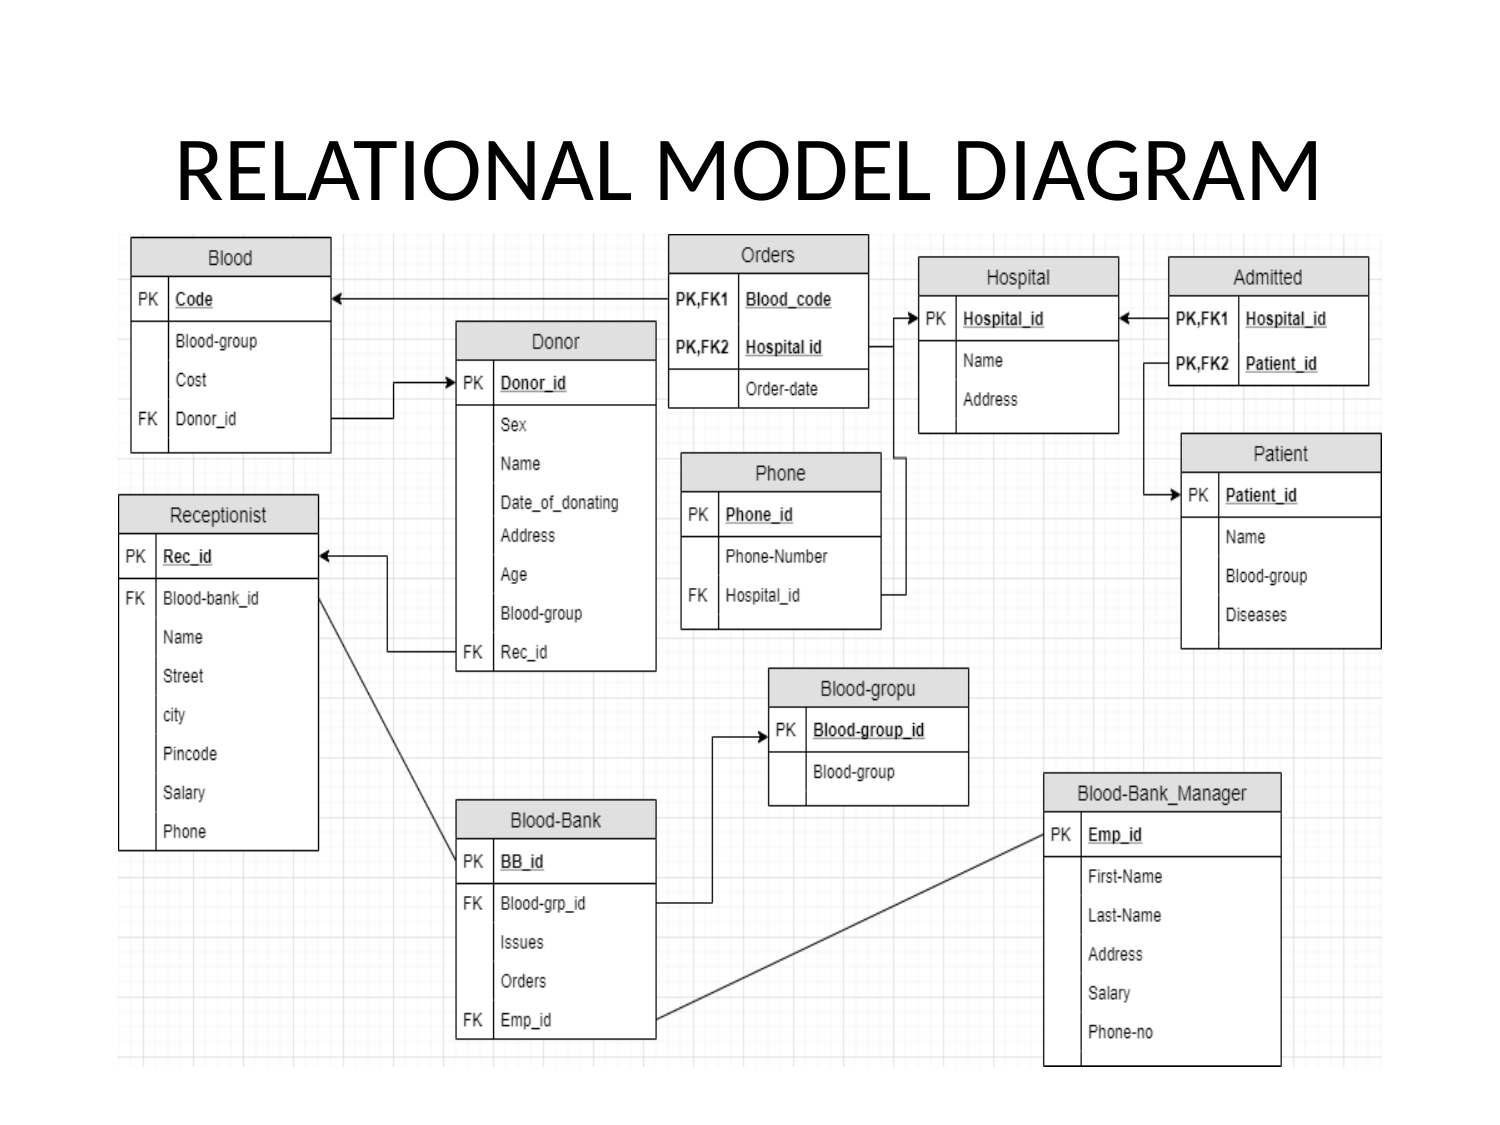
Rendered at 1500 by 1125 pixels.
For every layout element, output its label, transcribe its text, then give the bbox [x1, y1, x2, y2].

picture [117, 234, 1383, 1067]
title RELATIONAL MODEL DIAGRAM [112, 93, 1388, 235]
